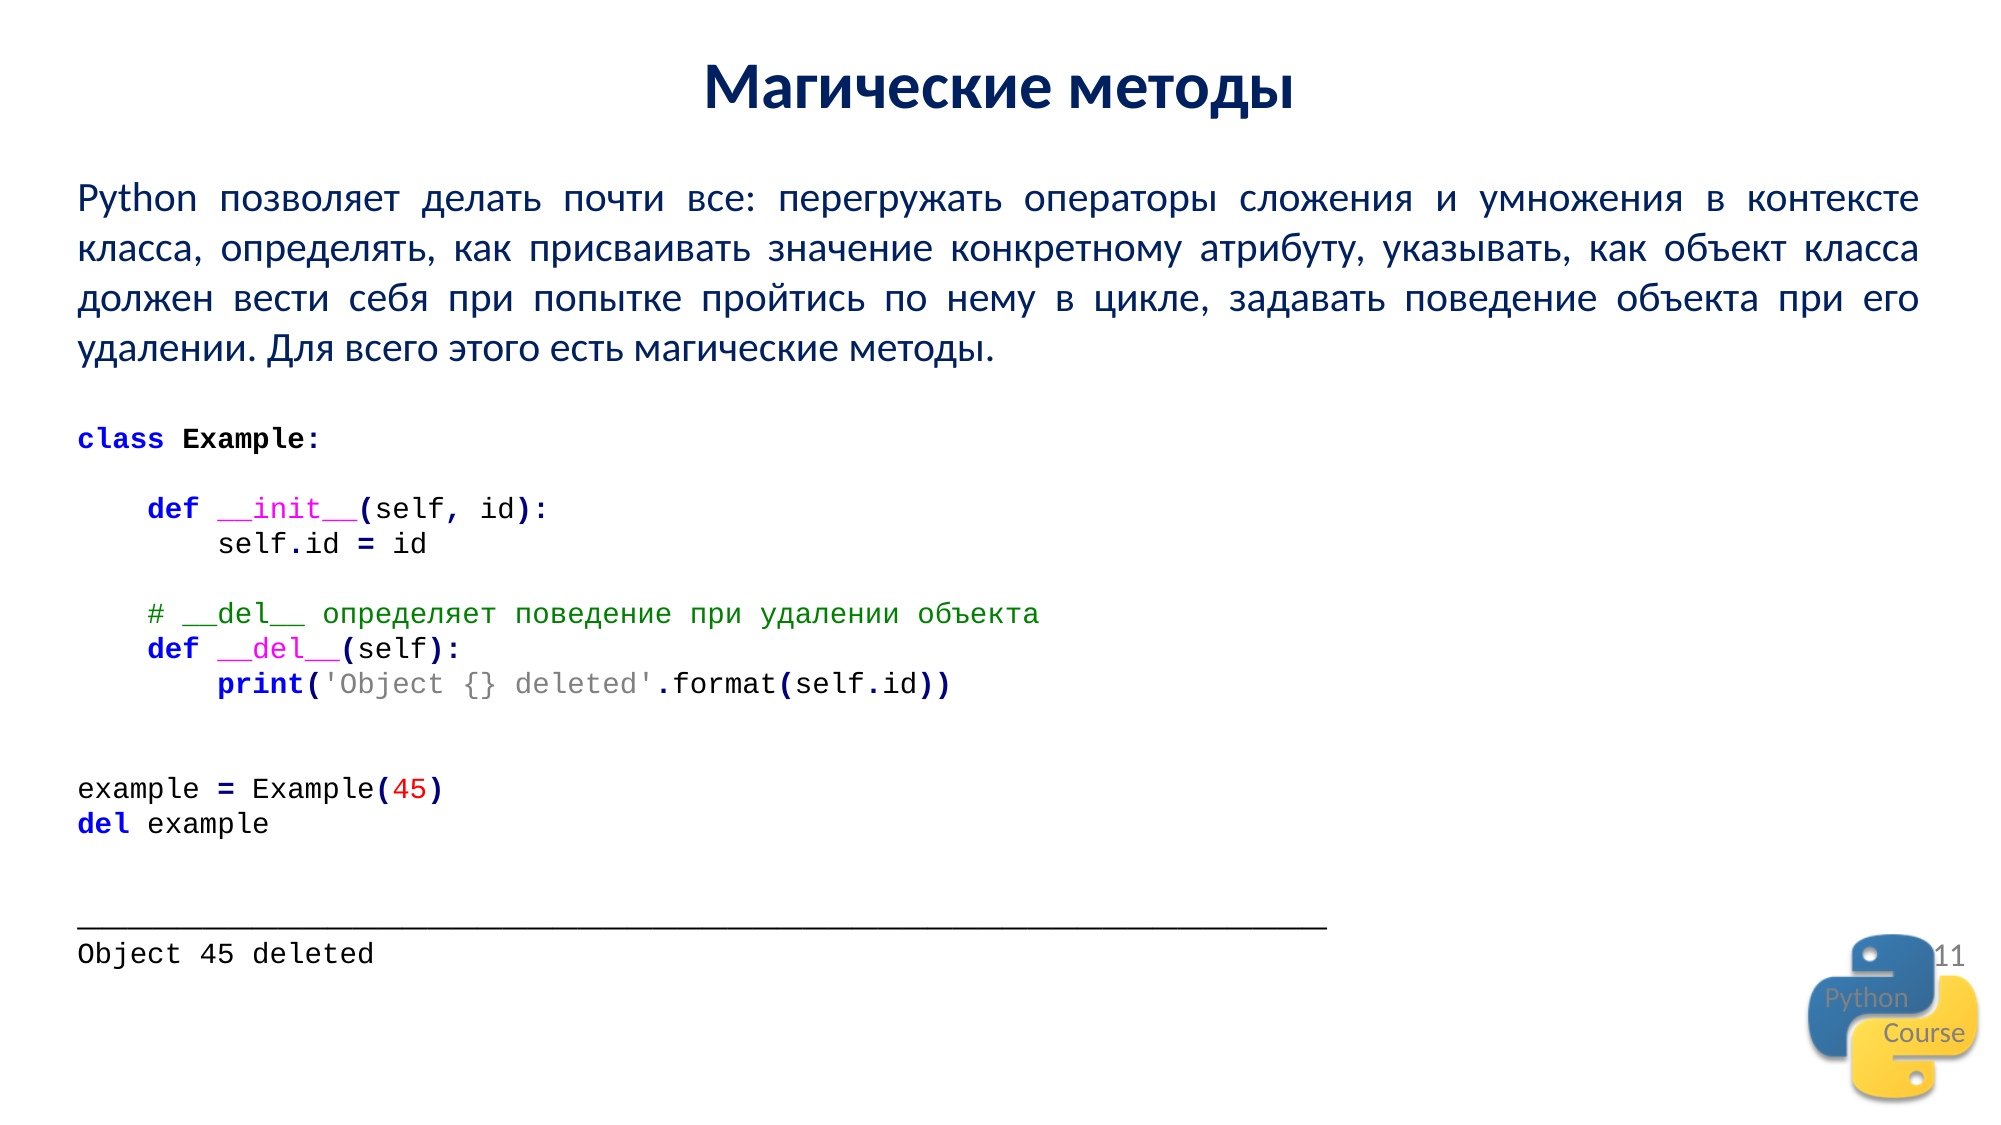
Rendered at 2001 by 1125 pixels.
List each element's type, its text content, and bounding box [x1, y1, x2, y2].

text_box Python позволяет делать почти все: перегружать операторы сложения и умножения в контексте класса, определять, как присваивать значение конкретному атрибуту, указывать, как объект класса должен вести себя при попытке пройтись по нему в цикле, задавать поведение объекта при его удалении. Для всего этого есть магические методы. class Example: def __init__(self, id): self.id = id # __del__ определяет поведение при удалении объекта def __del__(self): print('Object {} deleted'.format(self.id)) example = Example(45) del example __________________________________________________ Object 45 deleted [62, 162, 1936, 1097]
picture [1801, 932, 1985, 1110]
title Магические методы [0, 34, 2000, 149]
picture [1936, 948, 1941, 964]
